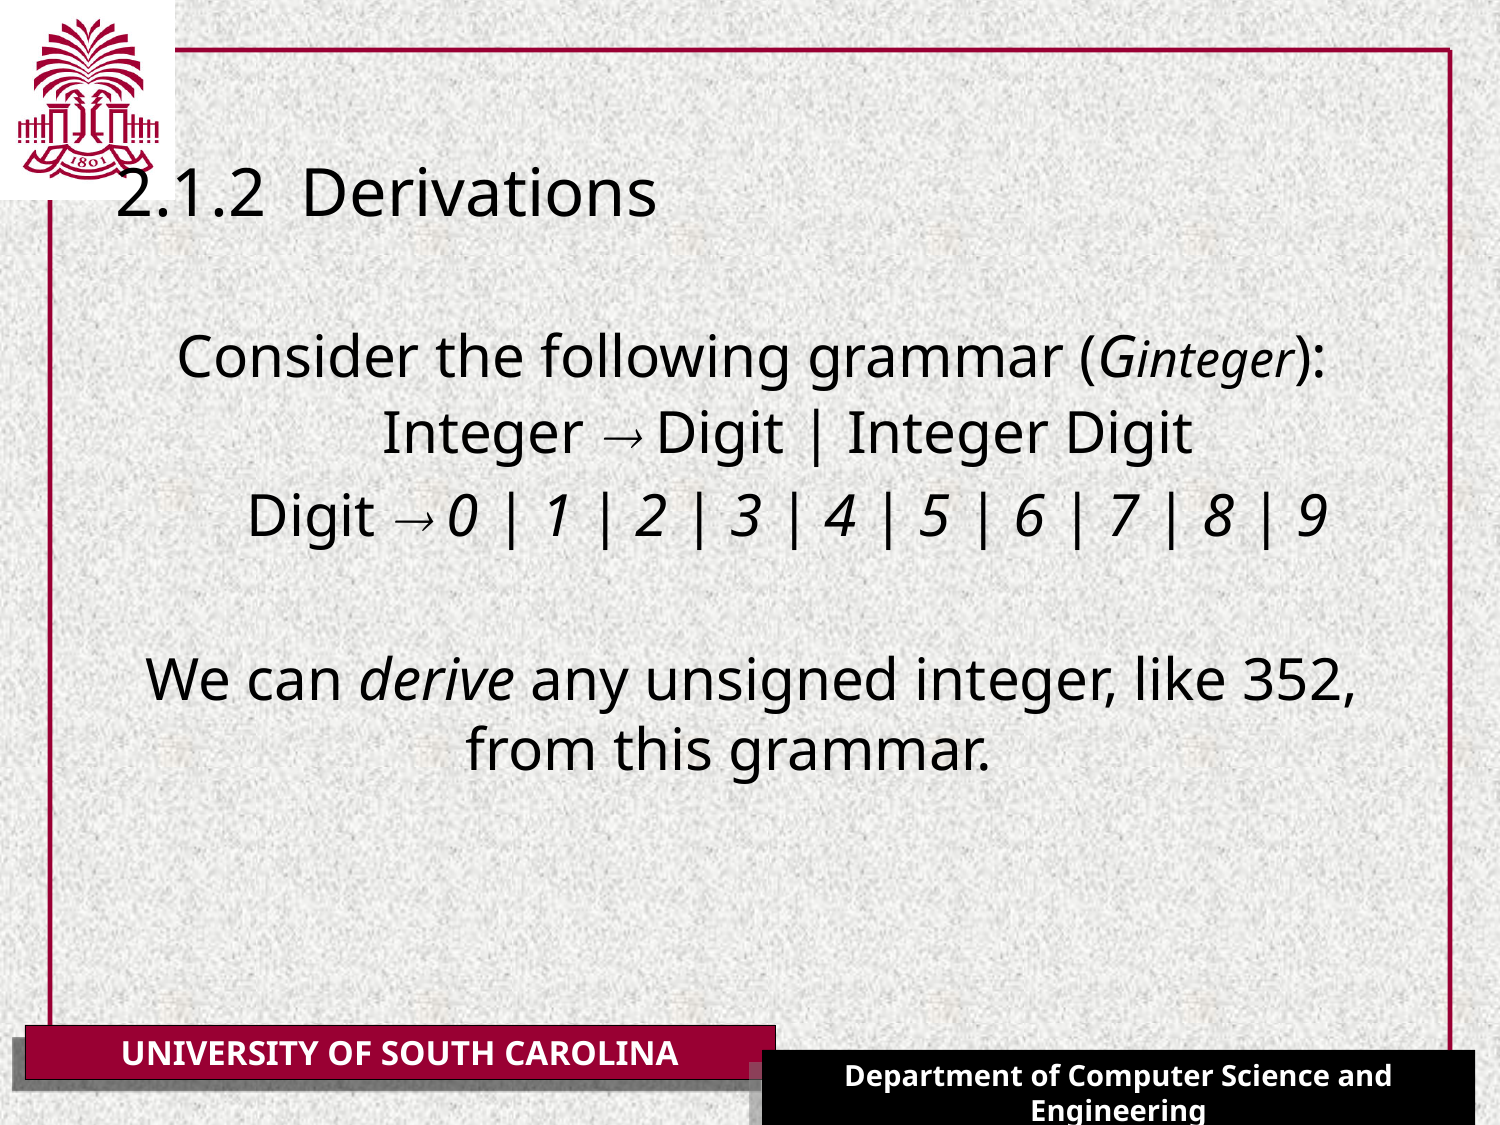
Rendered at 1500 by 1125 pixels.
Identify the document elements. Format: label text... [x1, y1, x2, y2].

title 2.1.2 Derivations [112, 99, 1388, 288]
picture [0, 0, 1500, 1125]
subtitle Consider the following grammar (Ginteger): Integer  Digit | Integer Digit Digit  0 | 1 | 2 | 3 | 4 | 5 | 6 | 7 | 8 | 9 We can derive any unsigned integer, like 352, from this grammar. [112, 324, 1388, 1000]
picture [13, 1038, 749, 1091]
